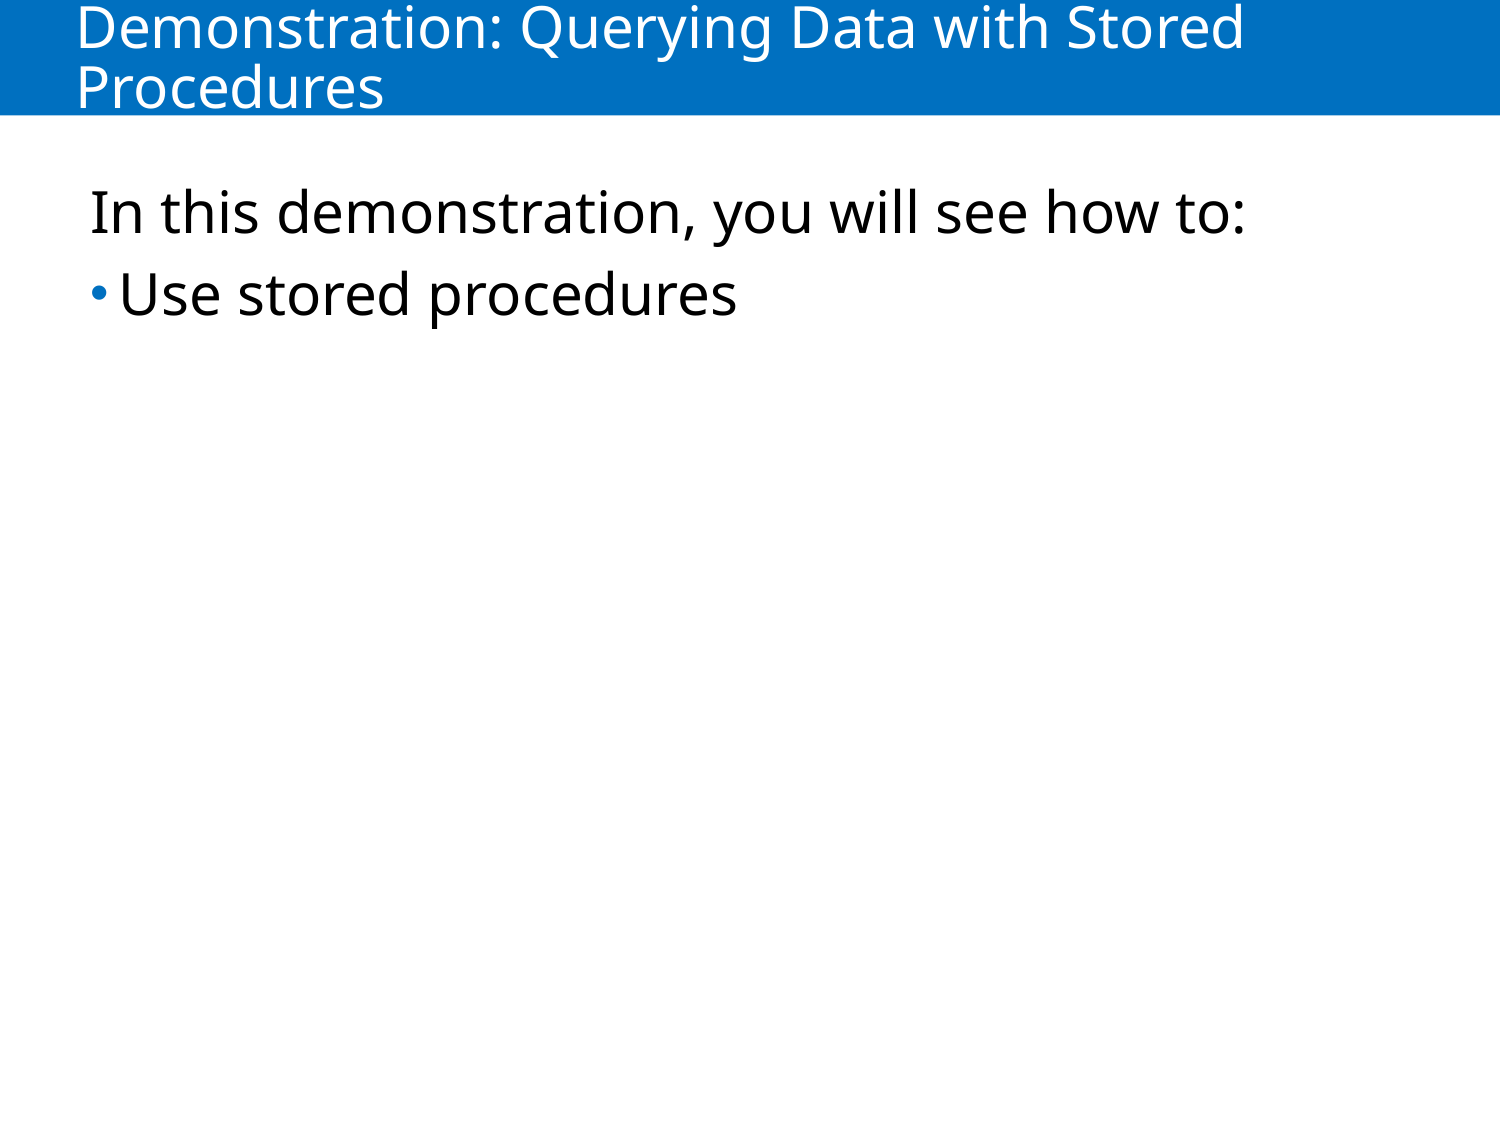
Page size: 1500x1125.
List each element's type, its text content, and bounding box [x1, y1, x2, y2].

text_box In this demonstration, you will see how to: Use stored procedures [75, 167, 1408, 1012]
title Demonstration: Querying Data with Stored Procedures [75, 0, 1351, 122]
